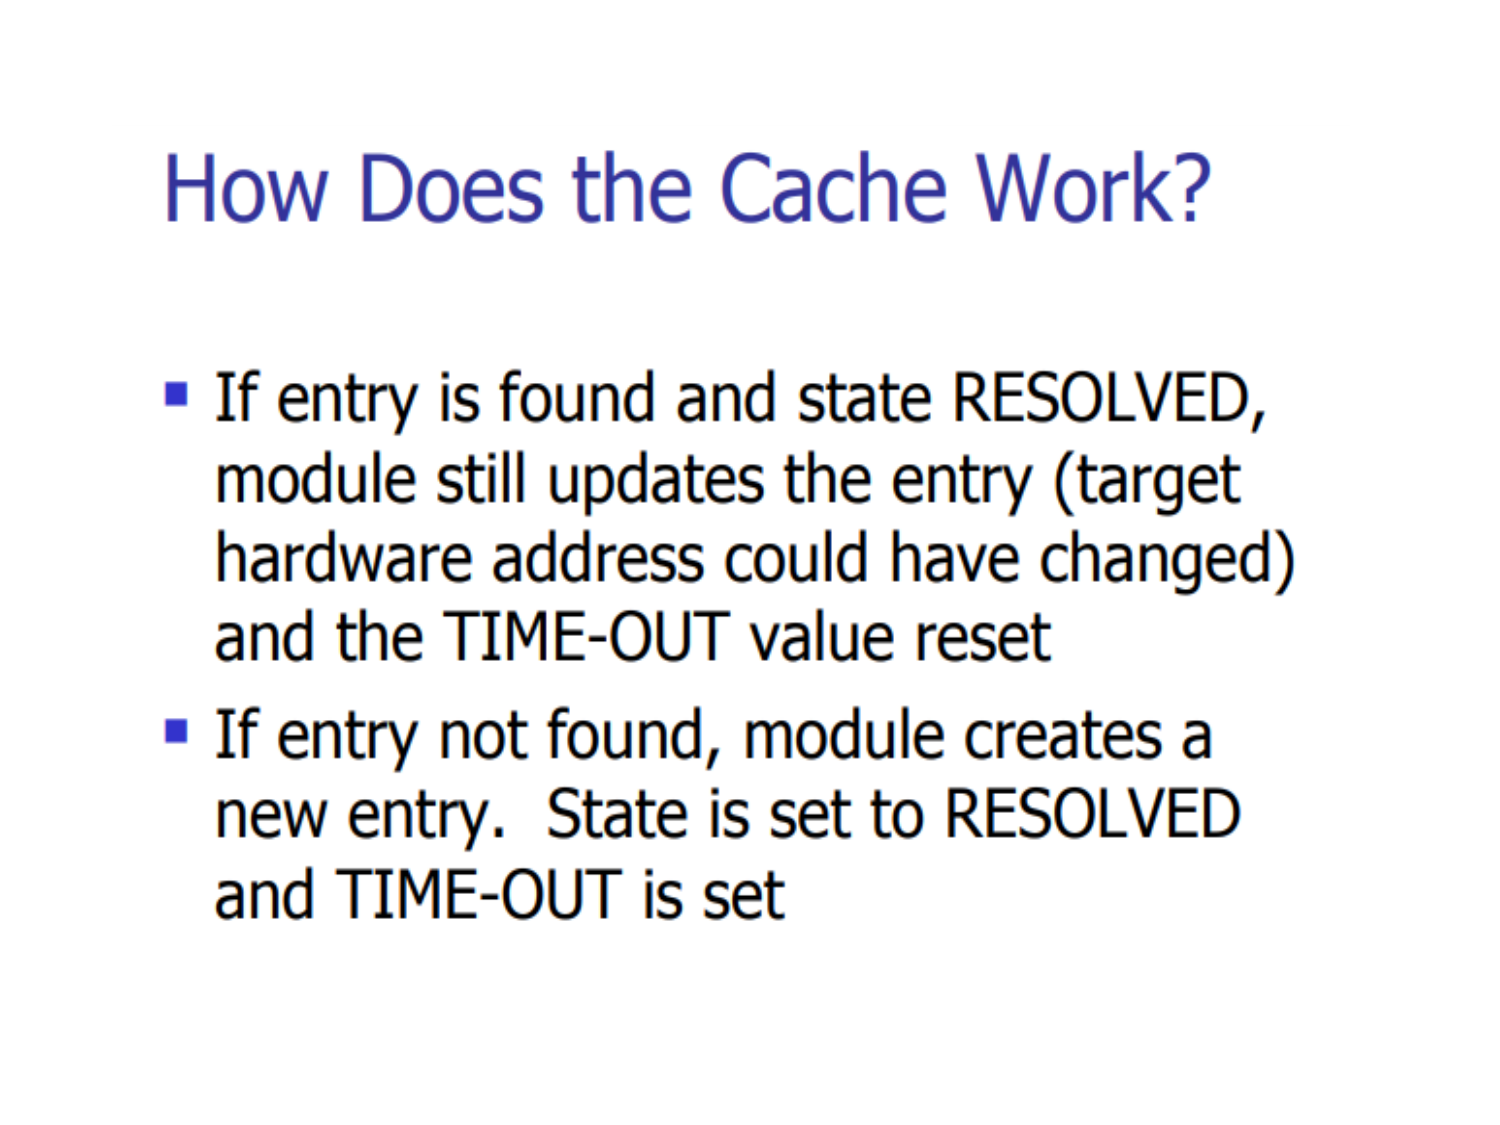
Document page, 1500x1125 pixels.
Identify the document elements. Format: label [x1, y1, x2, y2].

picture [112, 124, 1351, 976]
